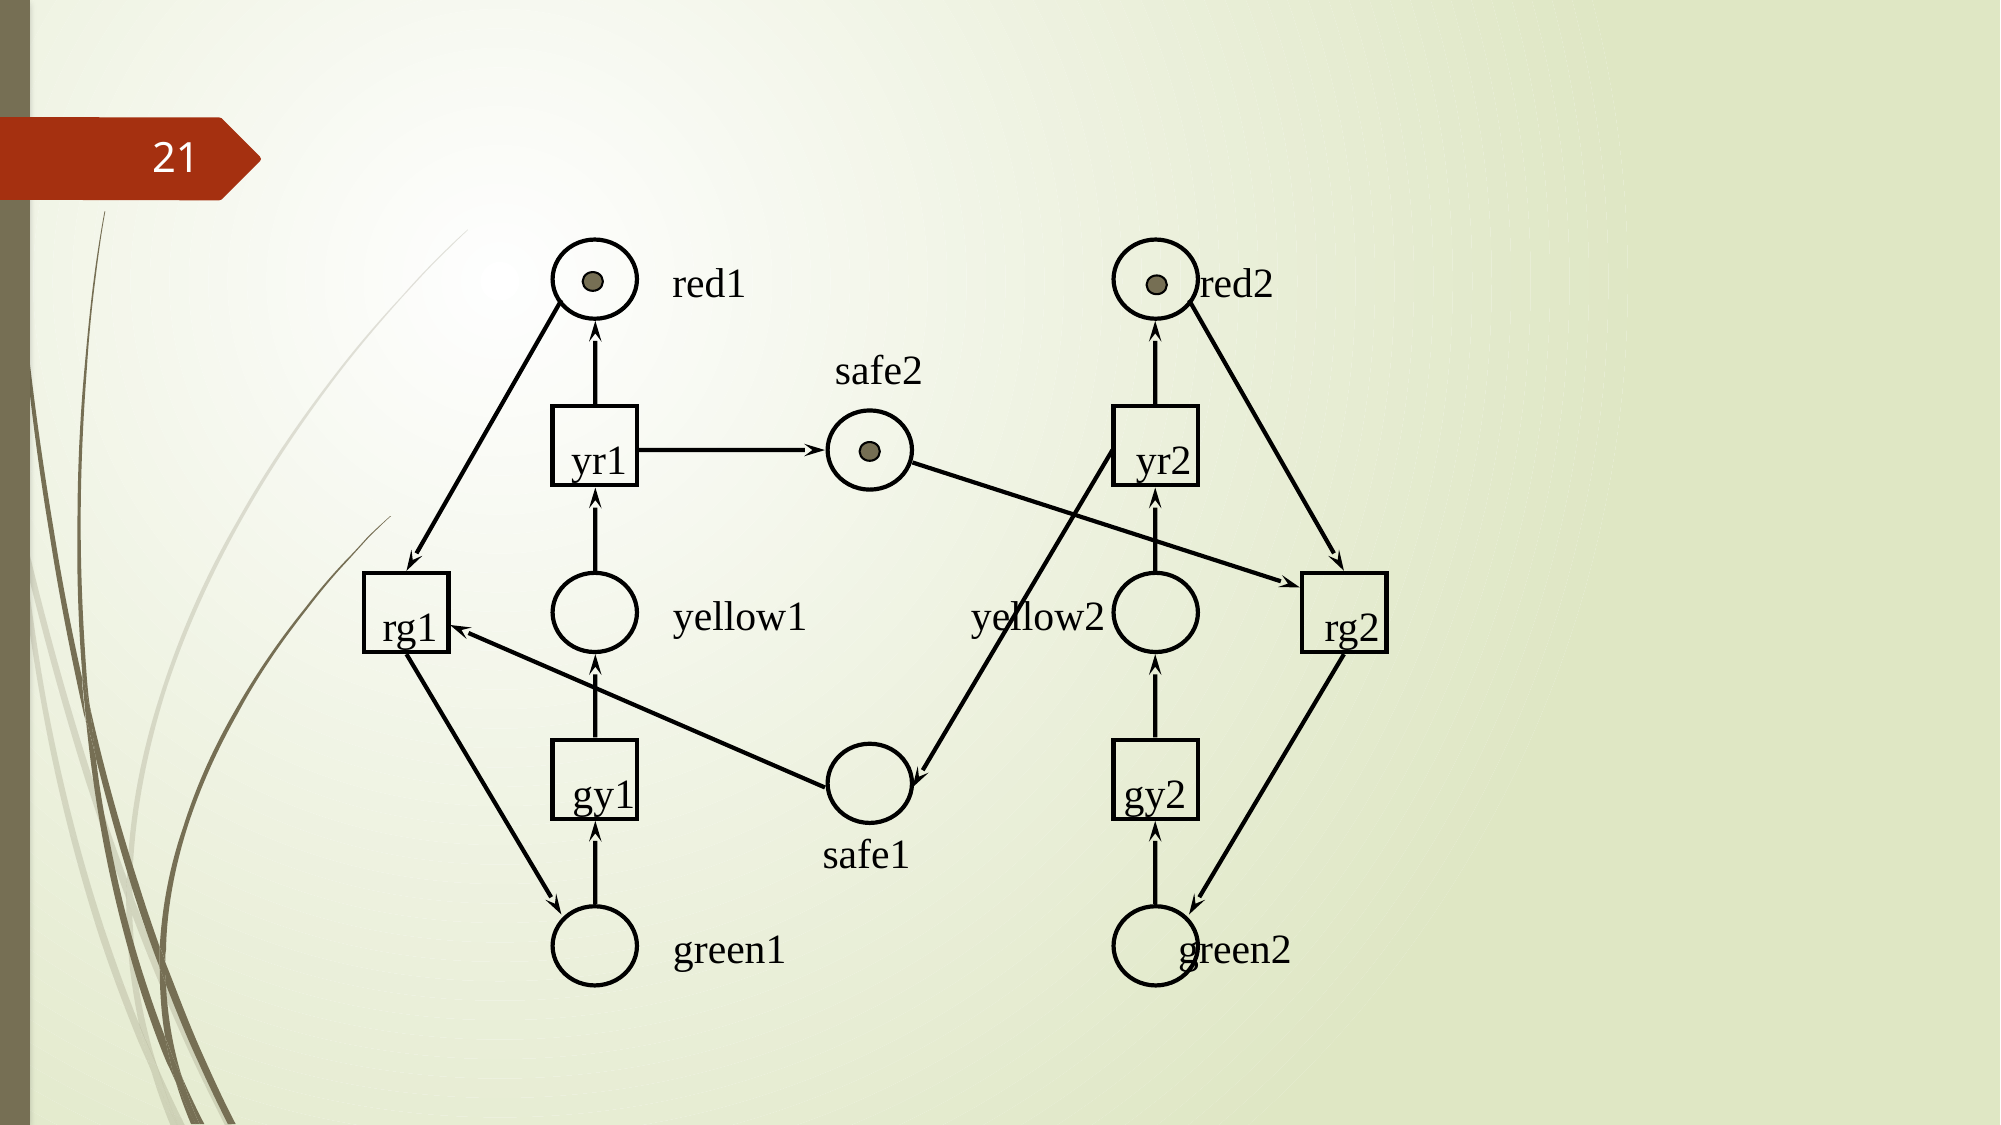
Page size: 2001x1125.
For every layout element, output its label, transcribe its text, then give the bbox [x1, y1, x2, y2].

text_box [552, 572, 637, 653]
text_box [1302, 572, 1387, 653]
text_box [827, 743, 912, 823]
text_box [1328, 549, 1344, 571]
text_box safe1 [807, 824, 926, 886]
text_box red2 [1189, 253, 1290, 314]
text_box yellow2 [882, 586, 1031, 648]
text_box [552, 239, 637, 319]
text_box [582, 272, 603, 291]
text_box [406, 549, 423, 571]
text_box yr1 [555, 430, 643, 491]
text_box gy2 [1076, 764, 1202, 825]
text_box gy1 [557, 764, 651, 825]
text_box yr2 [1089, 430, 1208, 491]
text_box [589, 654, 602, 675]
text_box [912, 766, 929, 788]
text_box [552, 406, 637, 486]
text_box [1113, 906, 1188, 986]
text_box [589, 825, 602, 842]
text_box [1149, 320, 1162, 342]
text_box [364, 572, 449, 653]
text_box [1113, 239, 1198, 319]
text_box [827, 410, 912, 490]
text_box rg1 [367, 597, 454, 658]
text_box [1149, 491, 1162, 509]
slide_number 21 [87, 129, 216, 190]
text_box [589, 491, 602, 509]
text_box [1149, 825, 1162, 842]
text_box red2 [1184, 304, 1196, 314]
text_box [552, 739, 637, 819]
text_box [1189, 893, 1205, 915]
text_box [1113, 406, 1198, 430]
text_box [545, 893, 562, 915]
text_box [1113, 739, 1198, 764]
text_box rg2 [1278, 597, 1396, 658]
text_box red1 [657, 253, 762, 314]
text_box yellow1 [657, 586, 824, 648]
text_box safe2 [819, 341, 939, 402]
text_box [1278, 575, 1300, 588]
text_box [589, 320, 602, 342]
text_box [859, 442, 880, 461]
text_box green2 [1163, 920, 1308, 981]
text_box [804, 443, 826, 457]
text_box [1121, 572, 1198, 653]
text_box [450, 624, 472, 639]
text_box green1 [657, 920, 803, 981]
text_box yellow2 [996, 586, 1121, 648]
text_box [1149, 654, 1162, 675]
text_box [552, 906, 637, 986]
